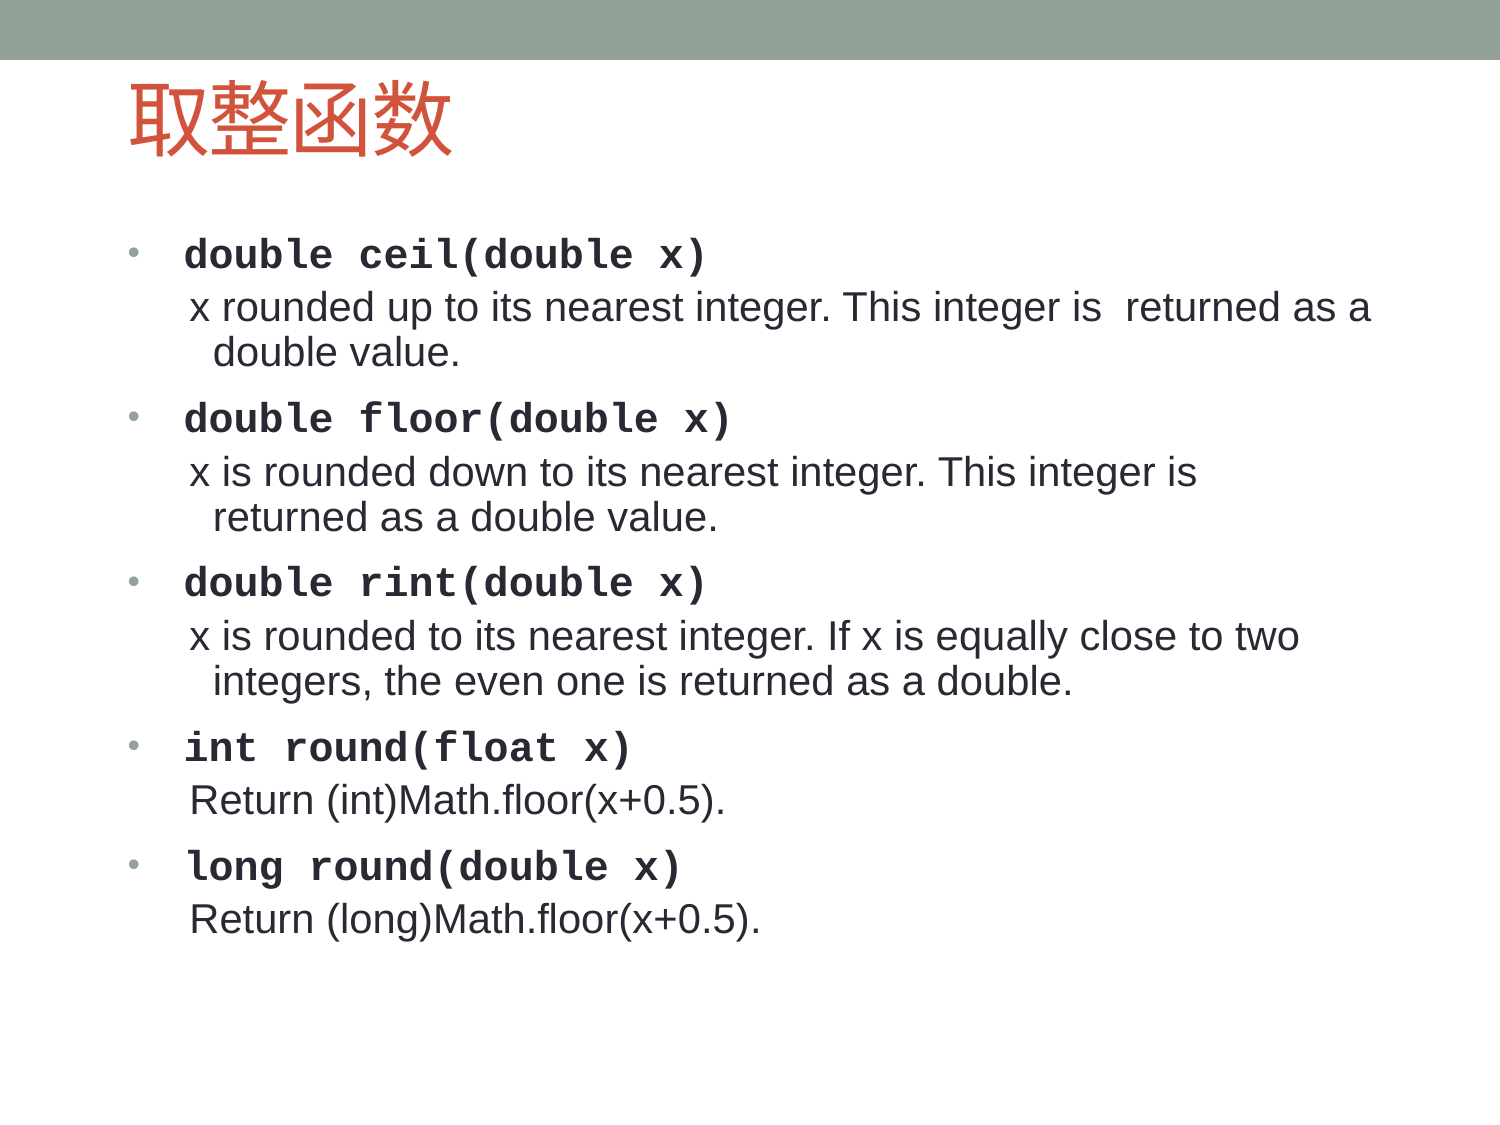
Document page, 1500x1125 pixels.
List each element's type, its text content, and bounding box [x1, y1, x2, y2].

list double ceil(double x) x rounded up to its nearest integer. This integer is returned as a double value. double floor(double x) x is rounded down to its nearest integer. This integer is returned as a double value. double rint(double x) x is rounded to its nearest integer. If x is equally close to two integers, the even one is returned as a double. int round(float x) Return (int)Math.floor(x+0.5). long round(double x) Return (long)Math.floor(x+0.5). [112, 224, 1388, 1025]
title 取整函数 [112, 0, 1388, 224]
